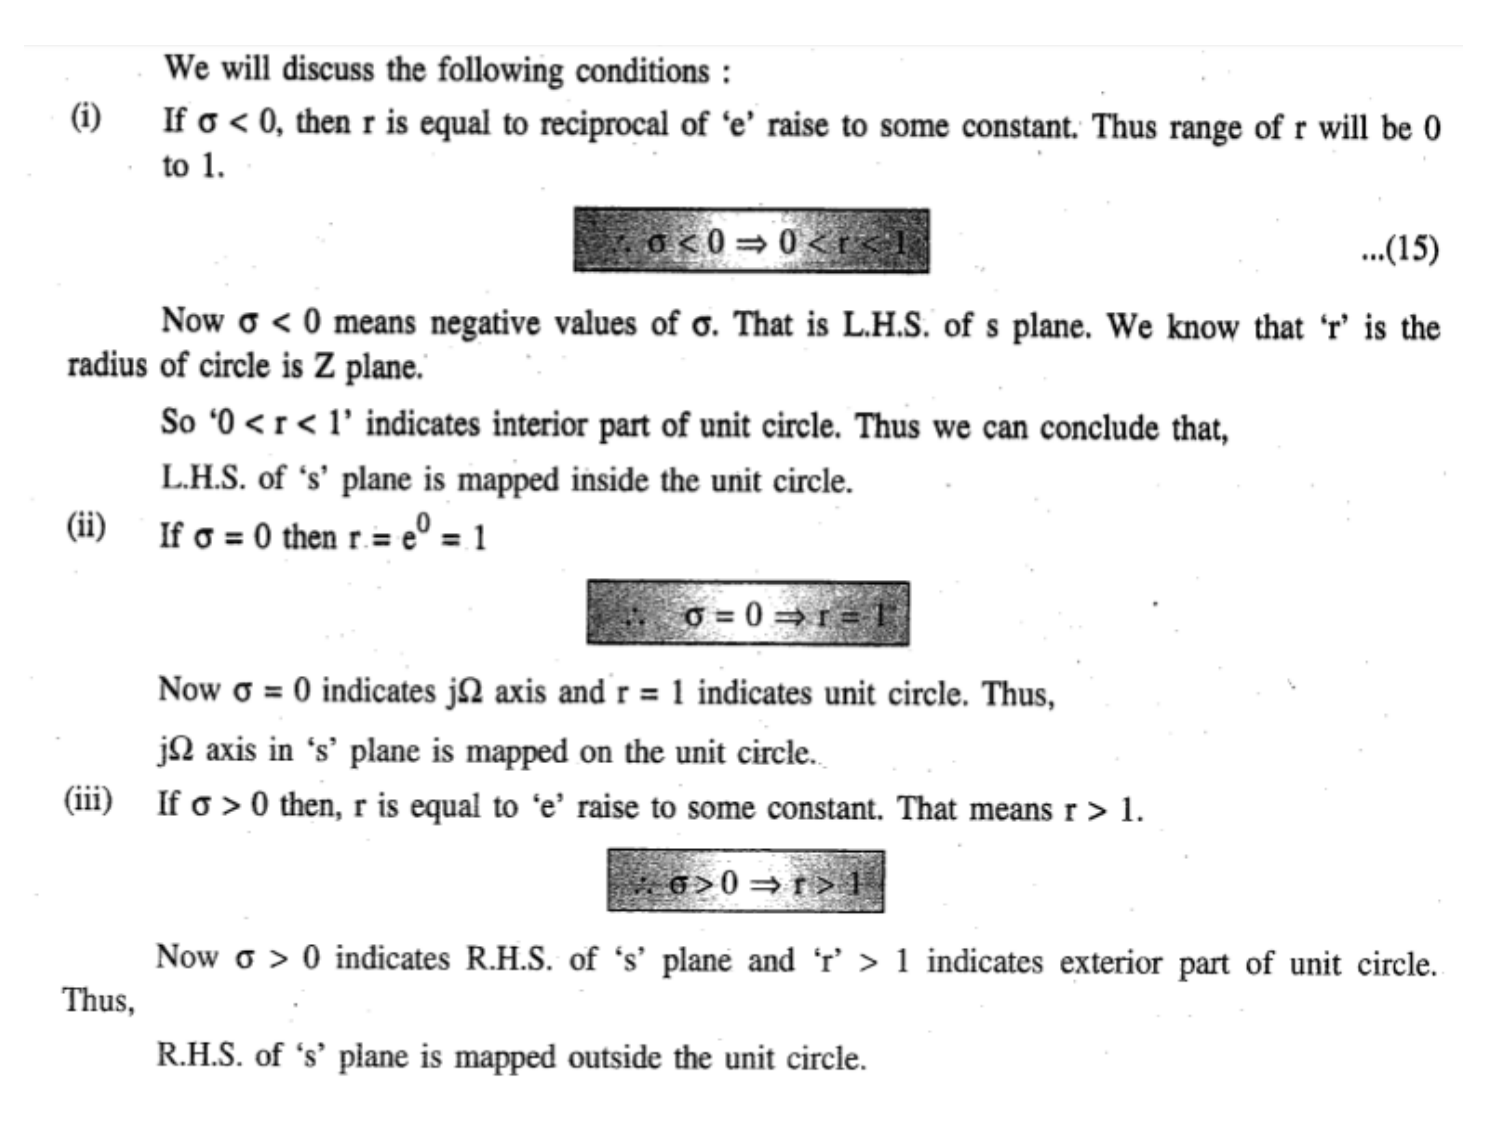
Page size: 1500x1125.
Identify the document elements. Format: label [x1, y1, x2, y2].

list [24, 44, 1463, 1081]
